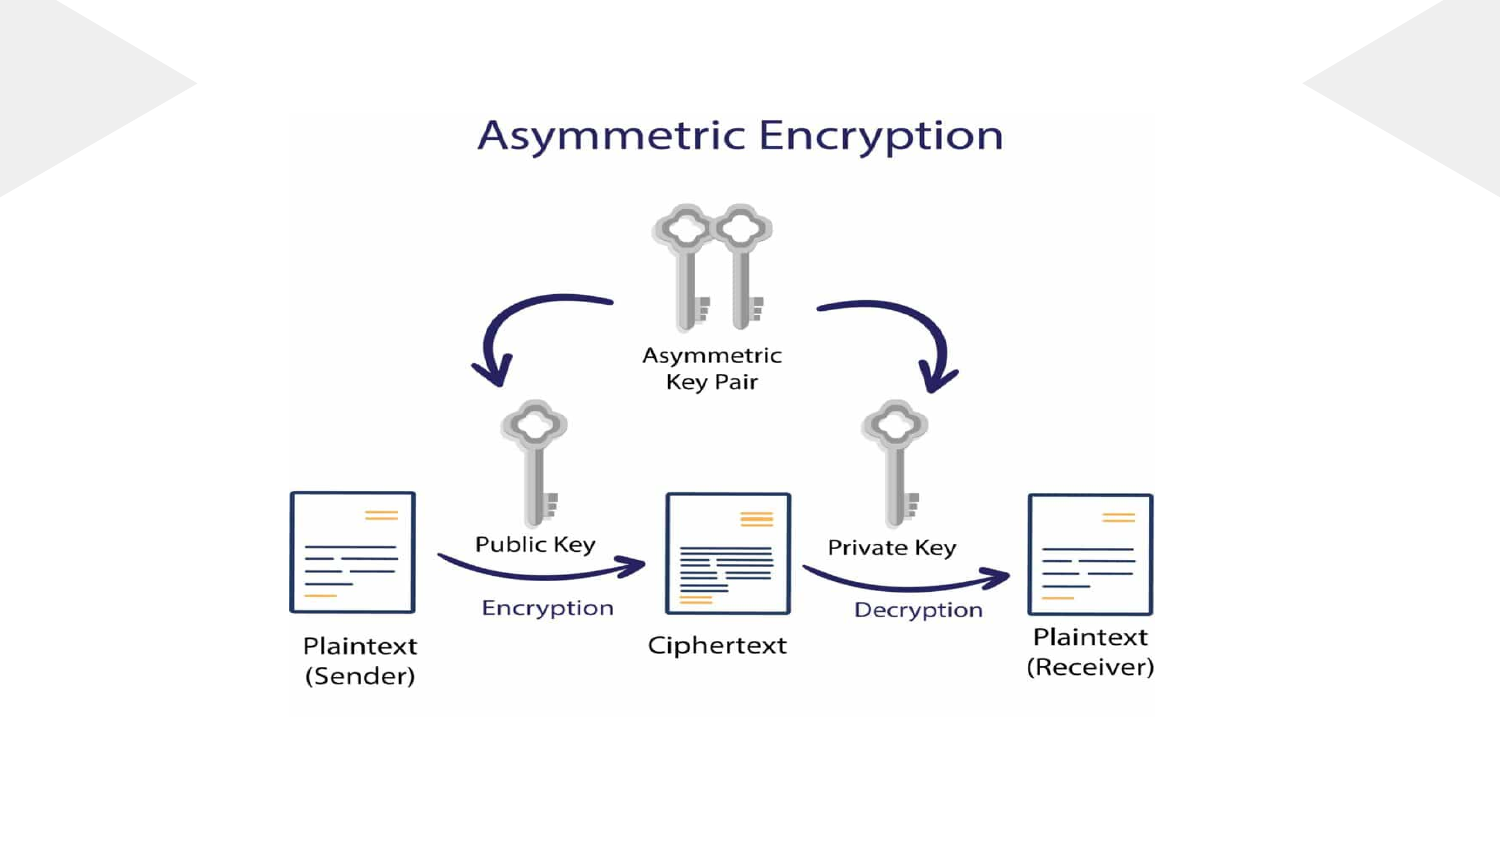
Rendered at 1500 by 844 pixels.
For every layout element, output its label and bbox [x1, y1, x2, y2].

picture [289, 113, 1155, 718]
